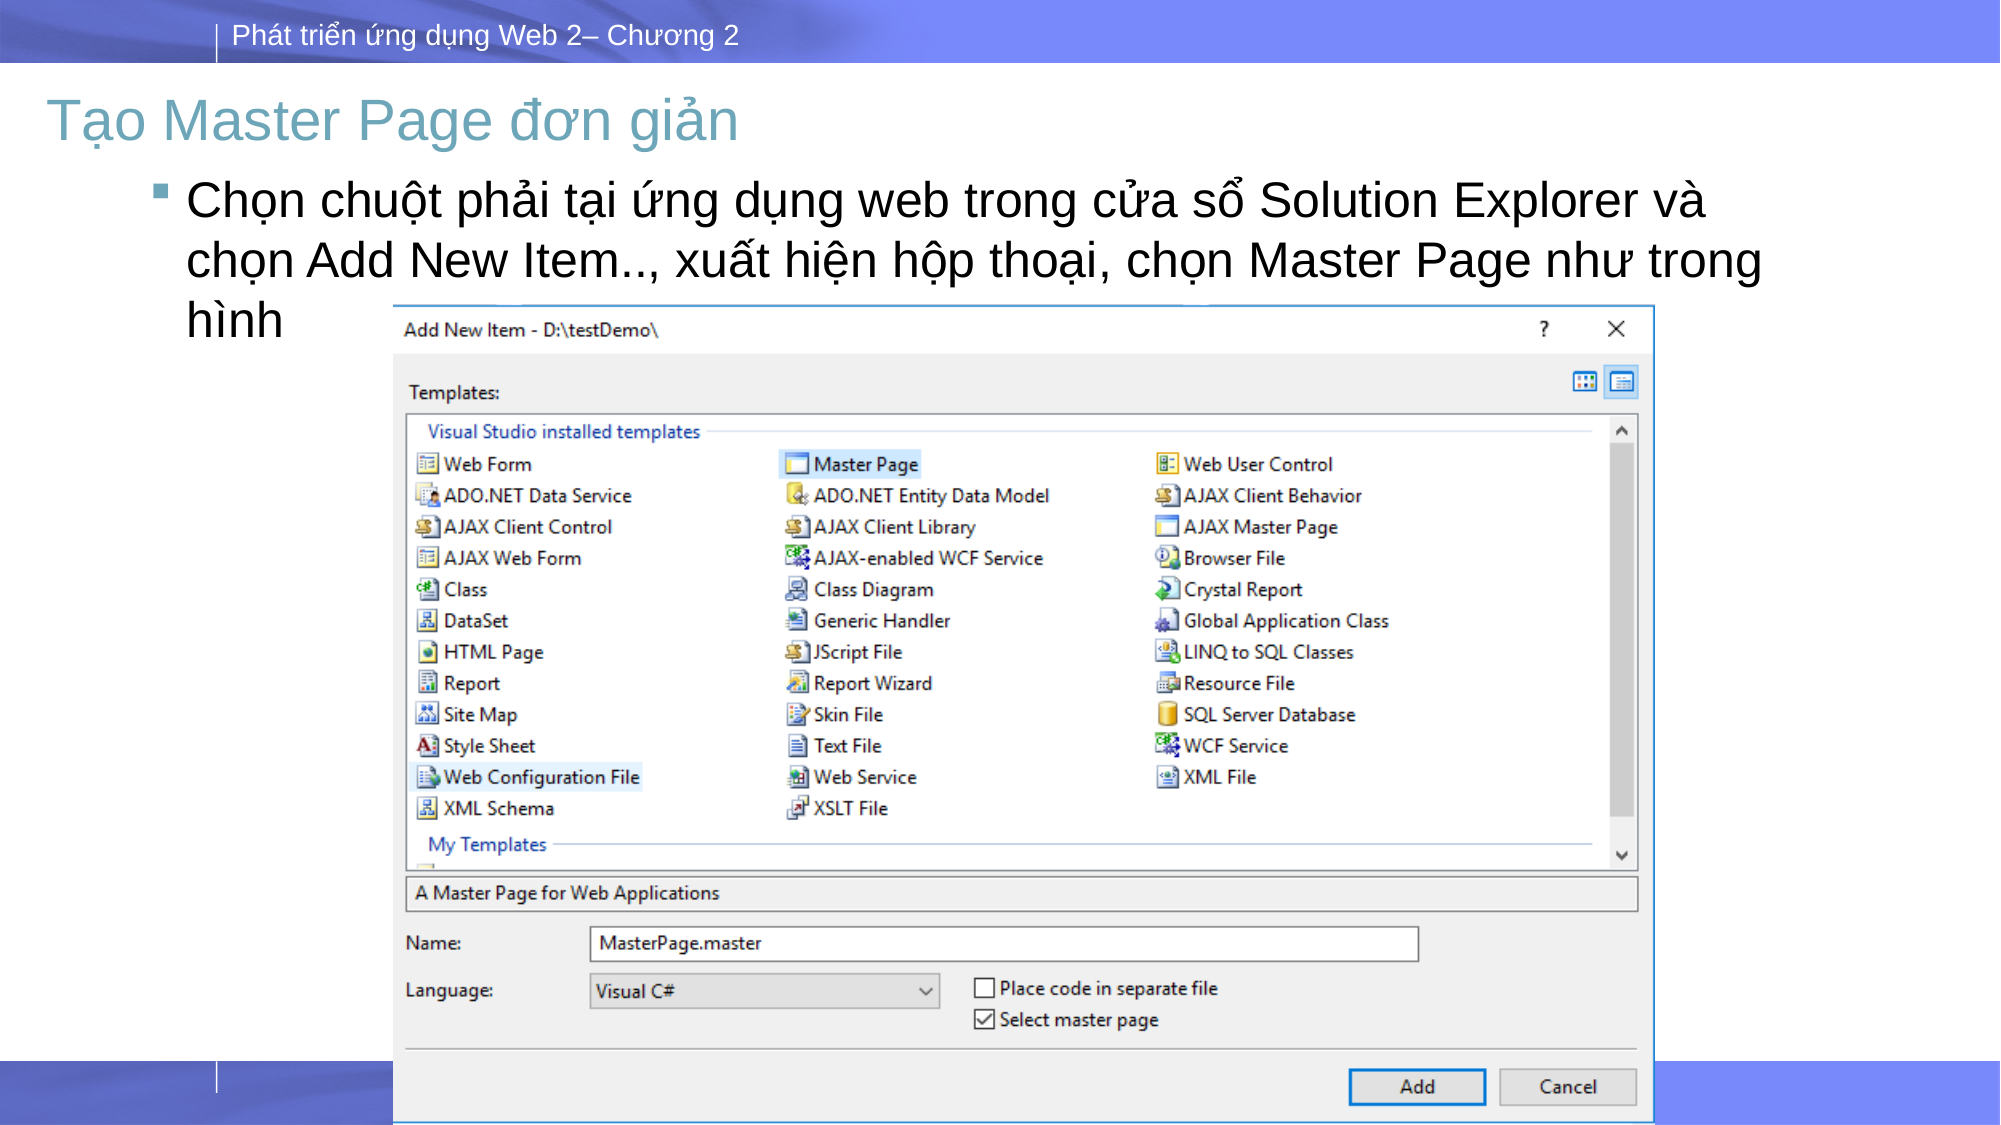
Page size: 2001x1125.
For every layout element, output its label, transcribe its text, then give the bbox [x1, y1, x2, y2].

picture [0, 304, 2000, 1125]
picture [0, 0, 2000, 63]
list Chọn chuột phải tại ứng dụng web trong cửa sổ Solution Explorer và chọn Add New Item.., xuất hiện hộp thoại, chọn Master Page như trong hình [134, 160, 1836, 801]
title Tạo Master Page đơn giản [31, 78, 1836, 161]
